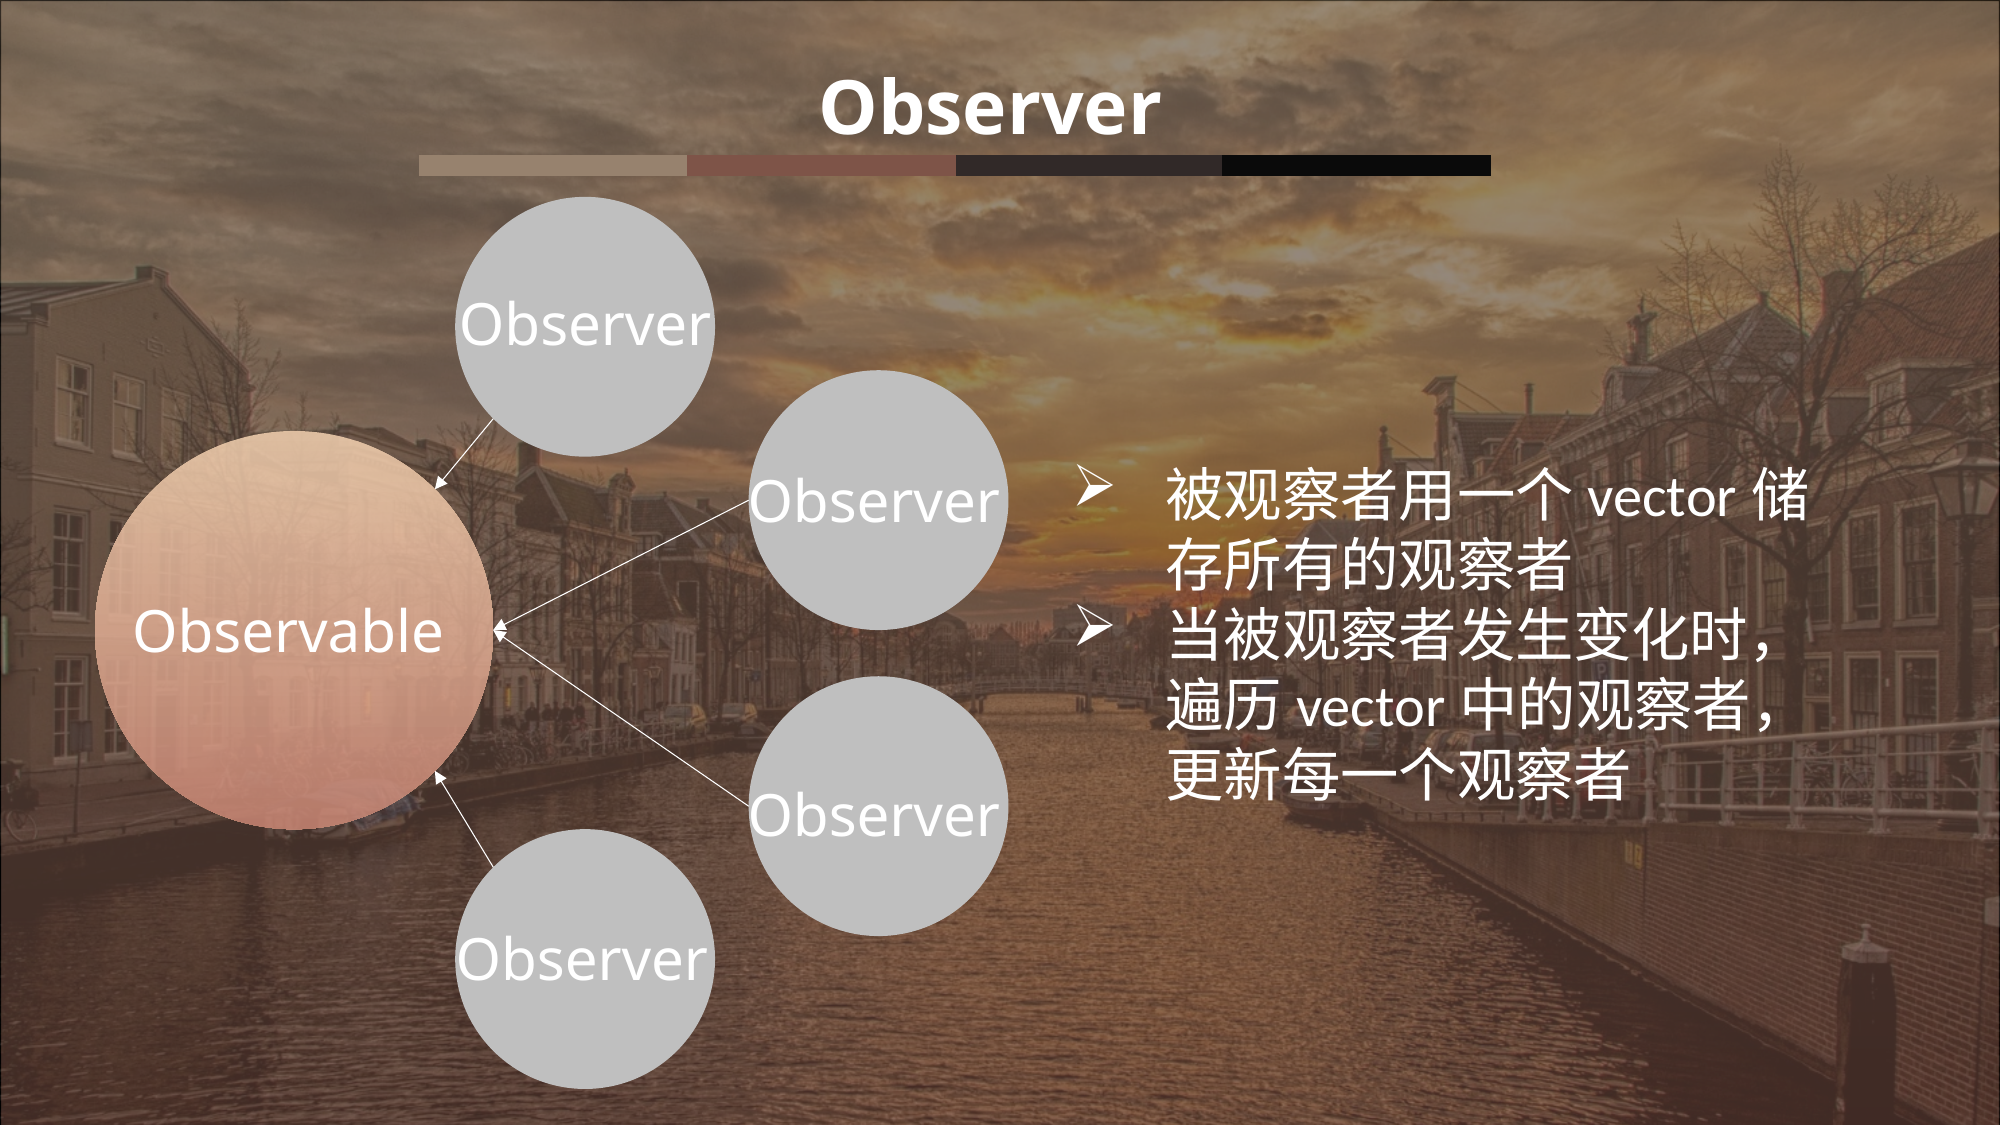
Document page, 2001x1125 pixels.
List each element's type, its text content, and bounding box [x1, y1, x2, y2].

text_box 被观察者用一个vector储存所有的观察者 当被观察者发生变化时，遍历vector中的观察者，更新每一个观察者 [1057, 450, 1861, 816]
text_box [459, 365, 711, 458]
text_box Observer [723, 770, 1024, 856]
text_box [434, 770, 494, 868]
text_box [754, 542, 1003, 632]
text_box [460, 1000, 710, 1091]
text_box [493, 629, 749, 807]
text_box [752, 675, 1005, 770]
text_box [461, 828, 709, 915]
text_box Observer [723, 457, 1024, 542]
text_box Observer [431, 915, 732, 1000]
text_box [463, 195, 708, 279]
text_box Observable [111, 587, 465, 672]
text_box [434, 418, 494, 490]
text_box [0, 0, 2000, 1125]
text_box [754, 369, 1003, 457]
text_box Observer [624, 62, 1357, 159]
text_box [93, 429, 493, 831]
text_box [757, 856, 1000, 938]
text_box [493, 500, 749, 629]
text_box Observer [435, 279, 736, 365]
